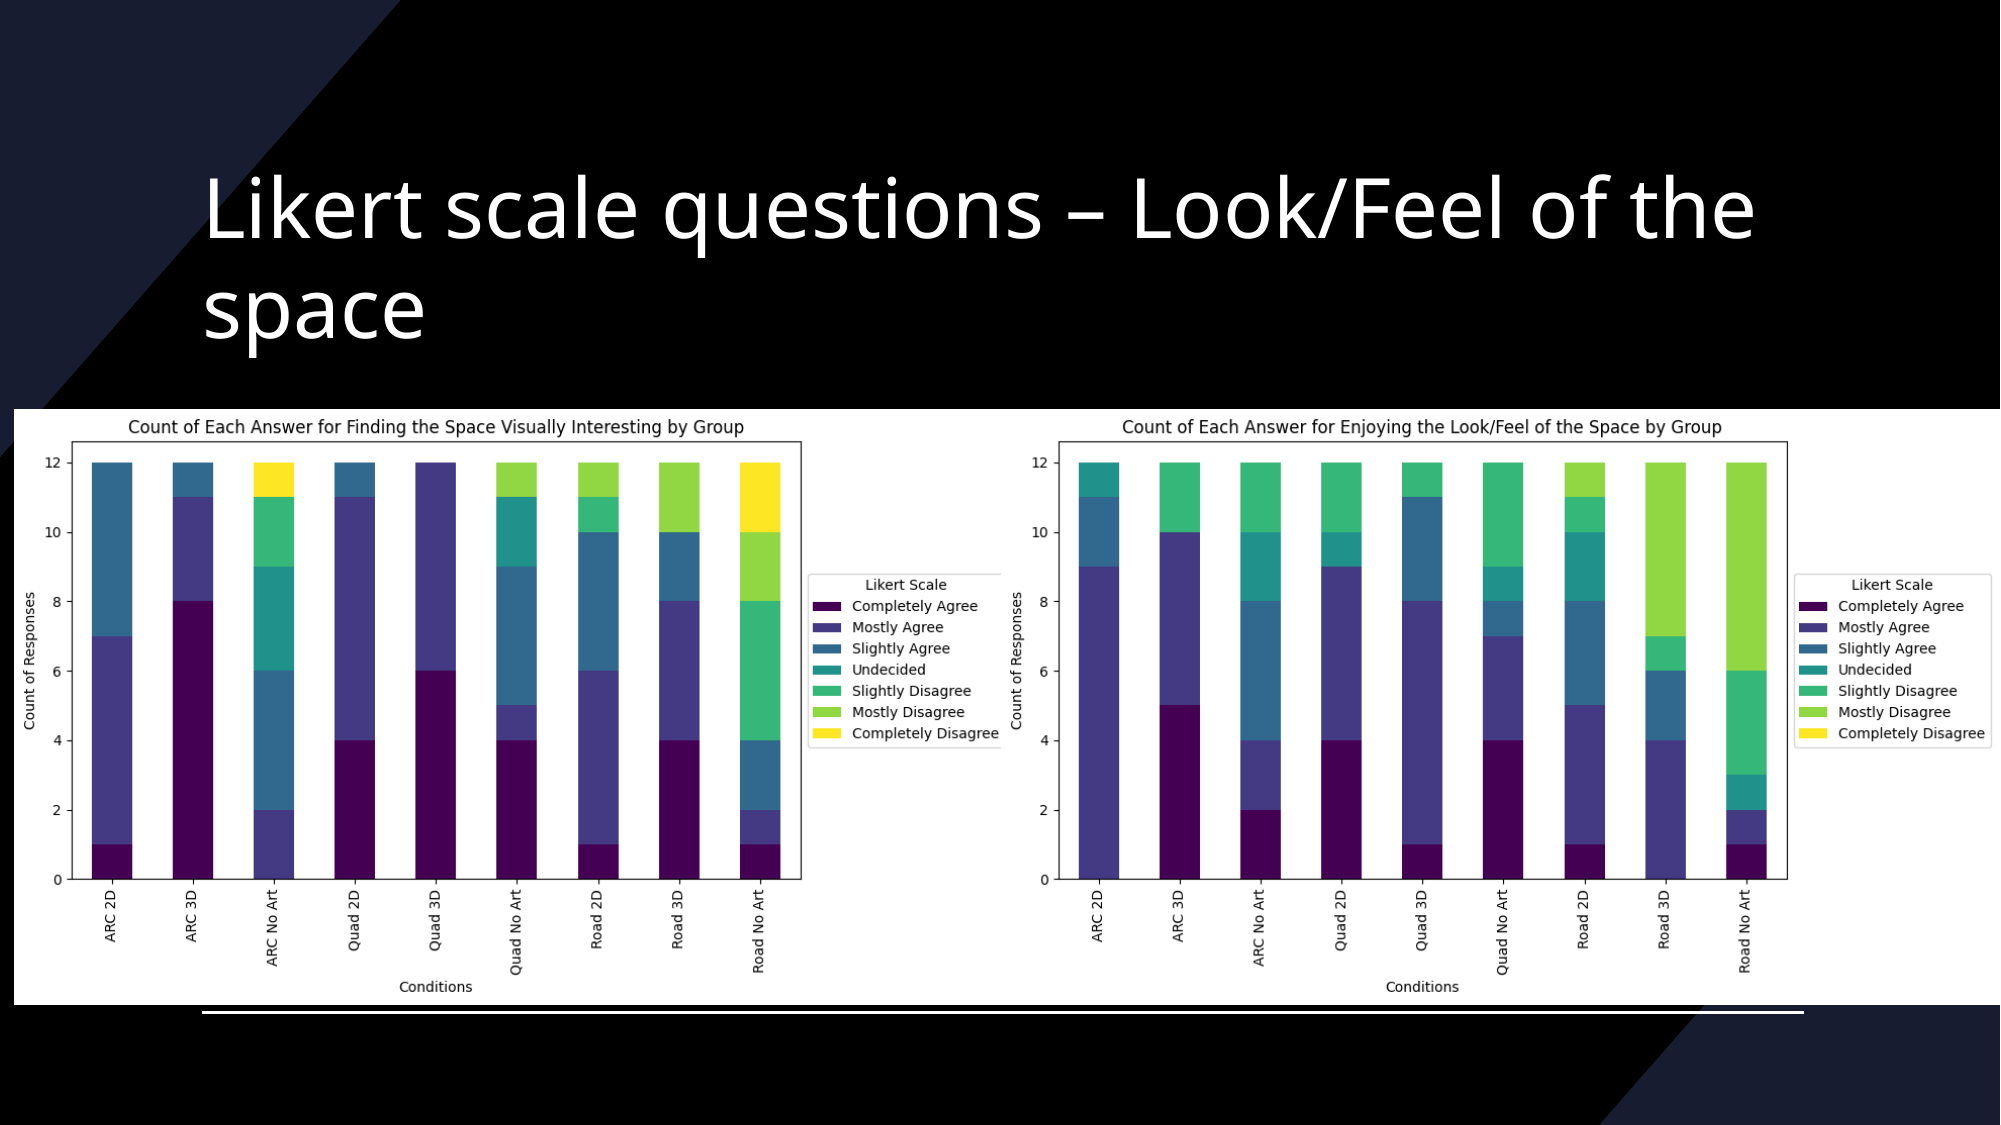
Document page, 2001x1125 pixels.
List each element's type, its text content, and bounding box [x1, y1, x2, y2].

title Likert scale questions – Look/Feel of the space [187, 143, 1813, 367]
picture [14, 409, 2000, 1005]
